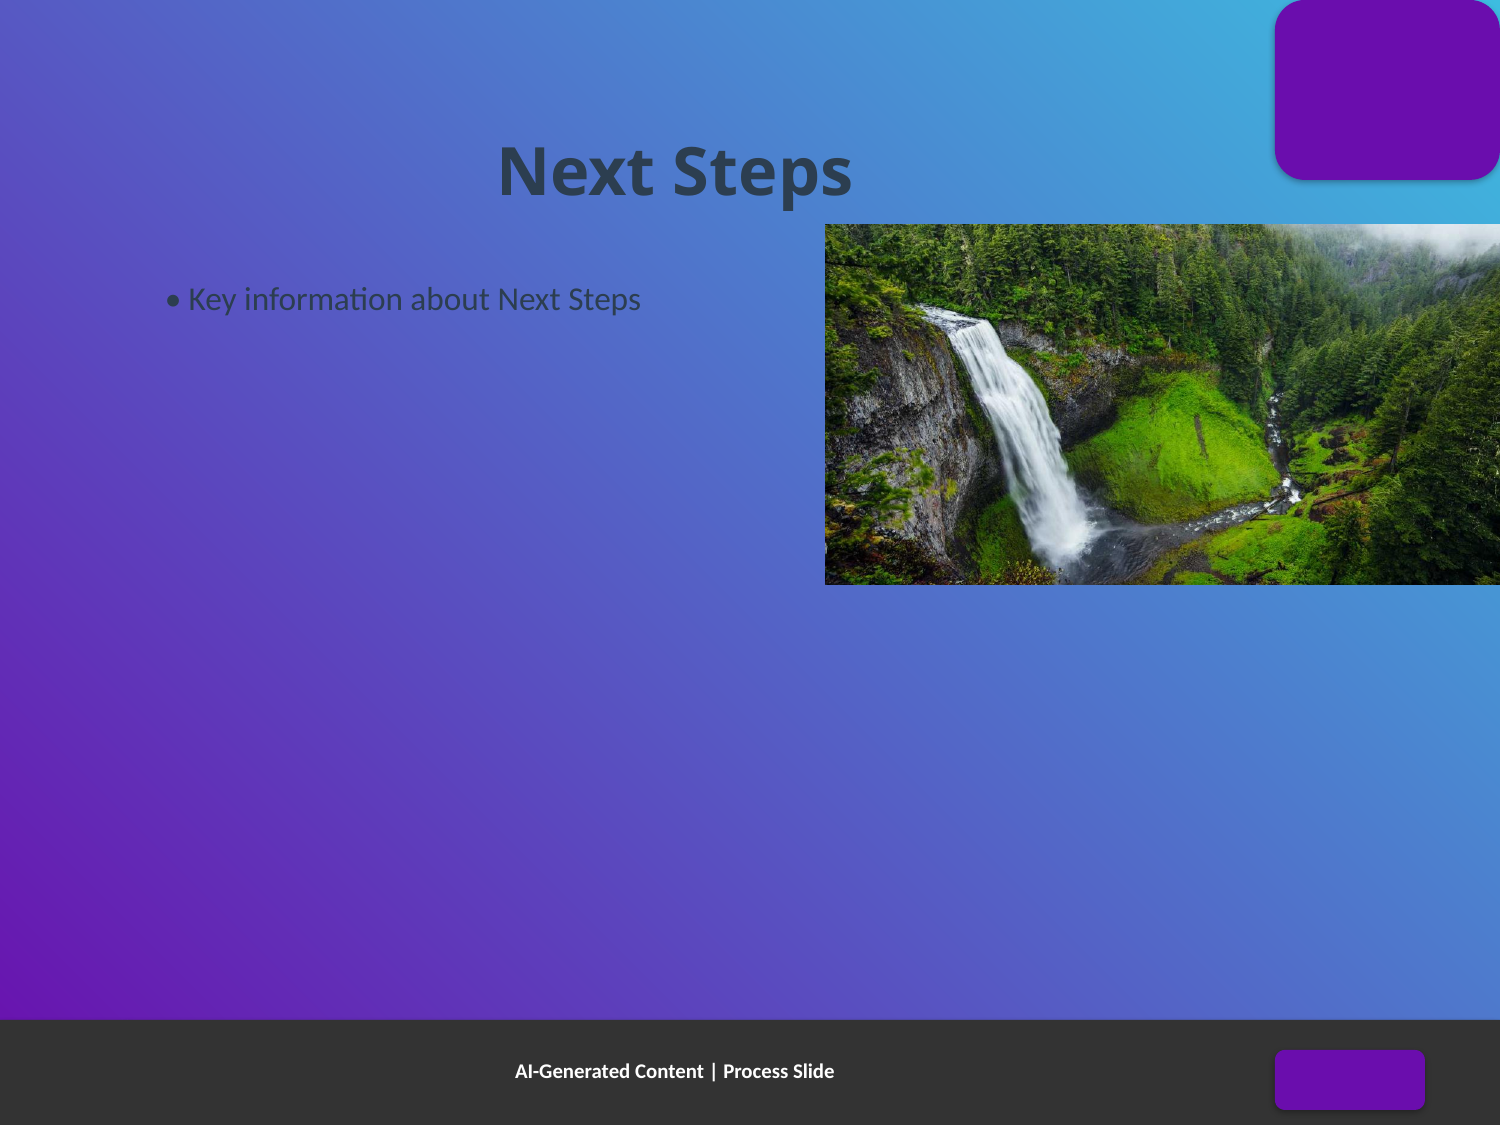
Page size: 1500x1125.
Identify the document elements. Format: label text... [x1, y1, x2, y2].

text_box AI-Generated Content | Process Slide [500, 1050, 850, 1090]
title Next Steps [0, 75, 1350, 263]
text_box [0, 1019, 1500, 1125]
text_box • Key information about Next Steps [149, 269, 750, 325]
text_box [1274, 0, 1500, 181]
text_box [1274, 1049, 1426, 1111]
picture [824, 224, 1500, 586]
